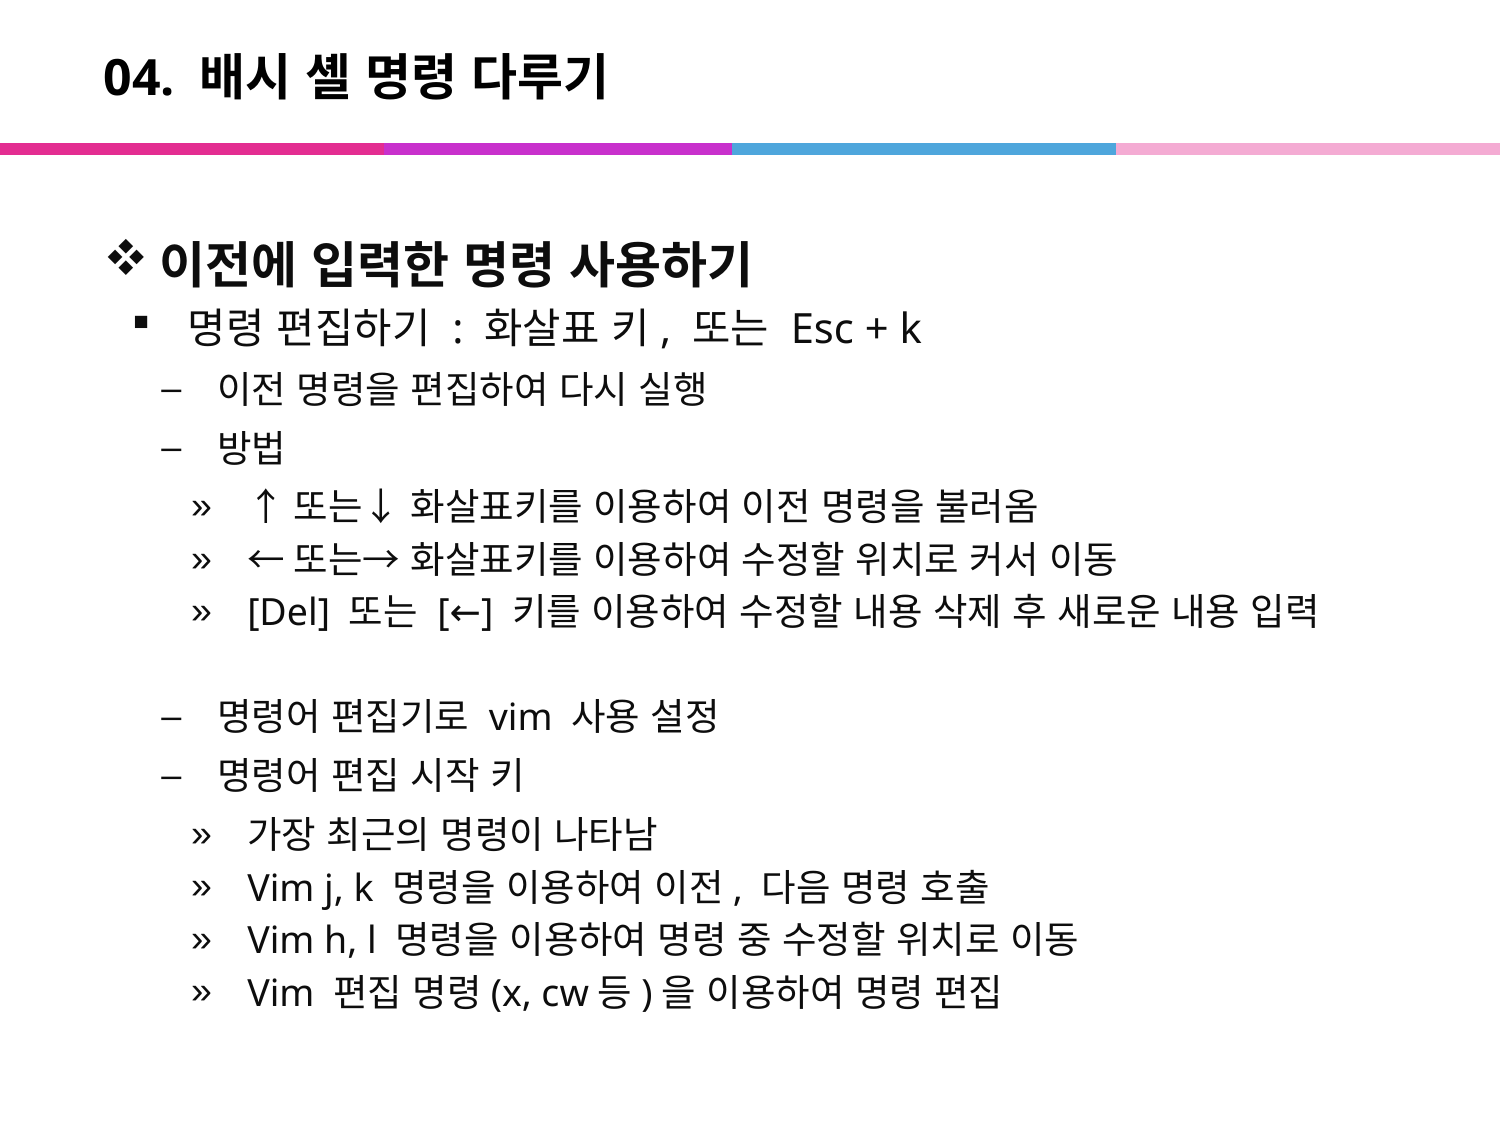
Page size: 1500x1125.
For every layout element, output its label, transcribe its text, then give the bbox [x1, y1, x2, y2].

list 이전에 입력한 명령 사용하기 명령 편집하기 : 화살표 키, 또는 Esc + k 이전 명령을 편집하여 다시 실행 방법 ↑또는↓ 화살표키를 이용하여 이전 명령을 불러옴 ←또는→ 화살표키를 이용하여 수정할 위치로 커서 이동 [Del] 또는 [←] 키를 이용하여 수정할 내용 삭제 후 새로운 내용 입력 명령어 편집기로 vim 사용 설정 명령어 편집 시작 키 가장 최근의 명령이 나타남 Vim j, k 명령을 이용하여 이전, 다음 명령 호출 Vim h, l 명령을 이용하여 명령 중 수정할 위치로 이동 Vim 편집 명령(x, cw등)을 이용하여 명령 편집 [88, 196, 1448, 1083]
title 04. 배시 셸 명령 다루기 [88, 30, 1330, 121]
